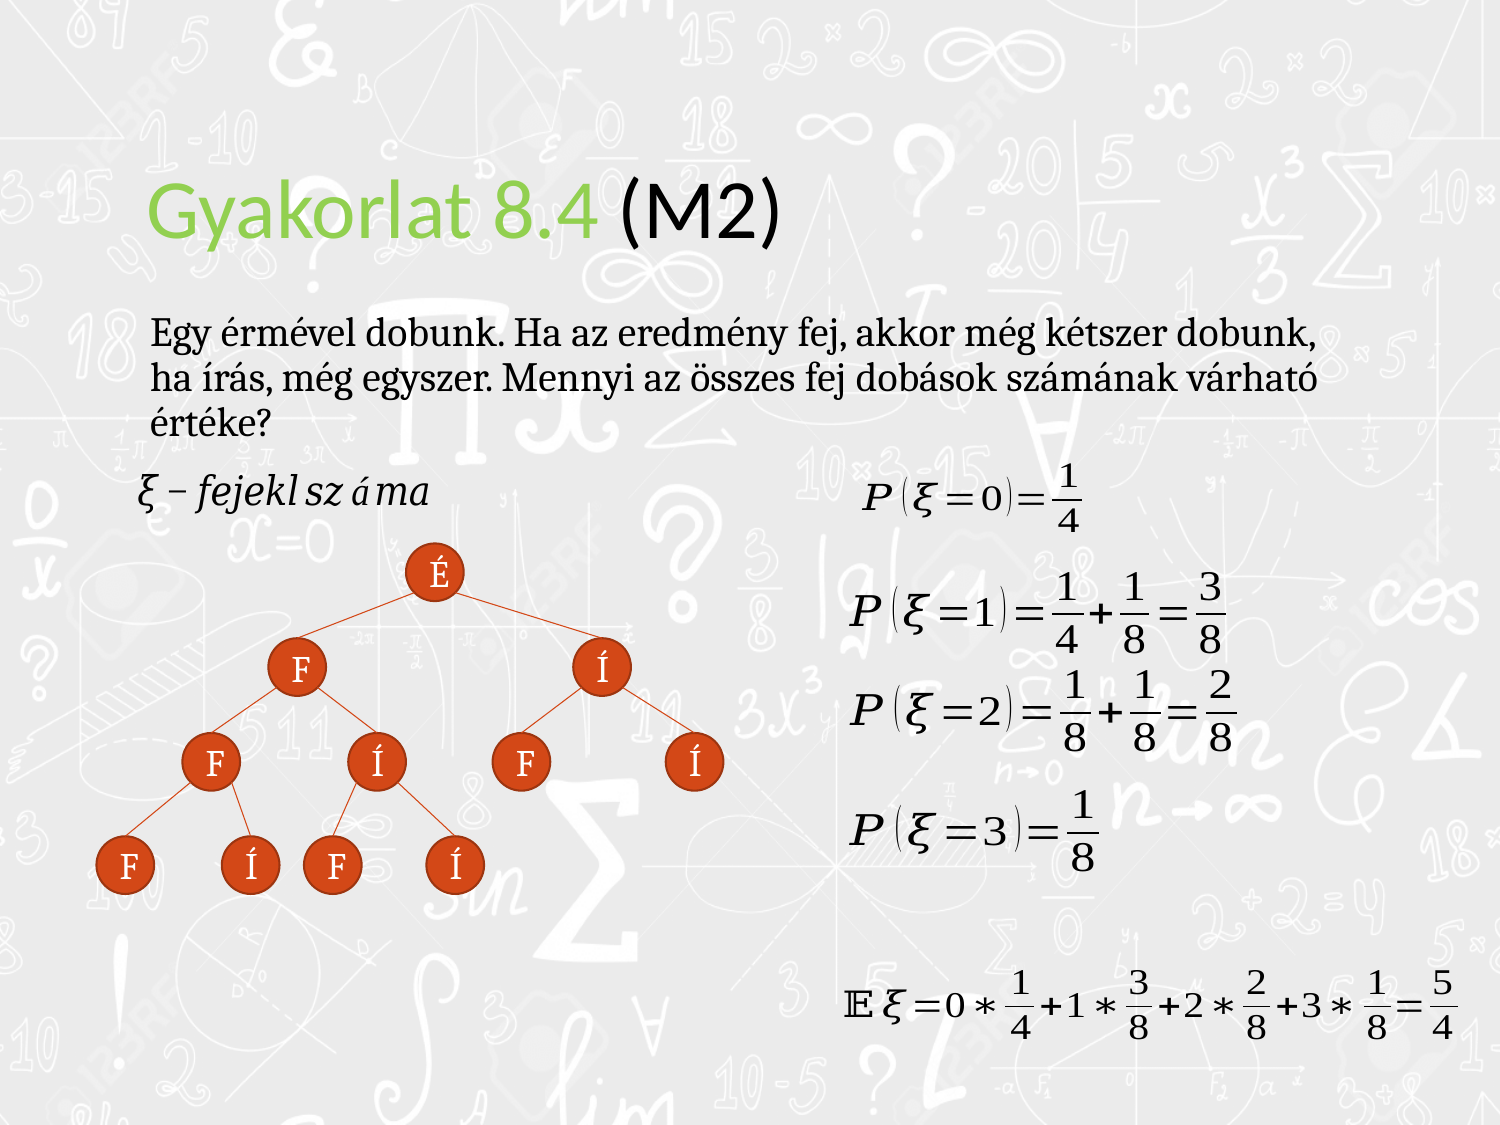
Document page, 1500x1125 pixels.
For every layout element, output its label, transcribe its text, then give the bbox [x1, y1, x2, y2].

title Gyakorlat 8.4 (M2) [131, 79, 1370, 344]
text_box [99, 546, 721, 892]
list Egy érmével dobunk. Ha az eredmény fej, akkor még kétszer dobunk, ha írás, még egyszer. Mennyi az összes fej dobások számának várható értéke? [135, 302, 1373, 475]
